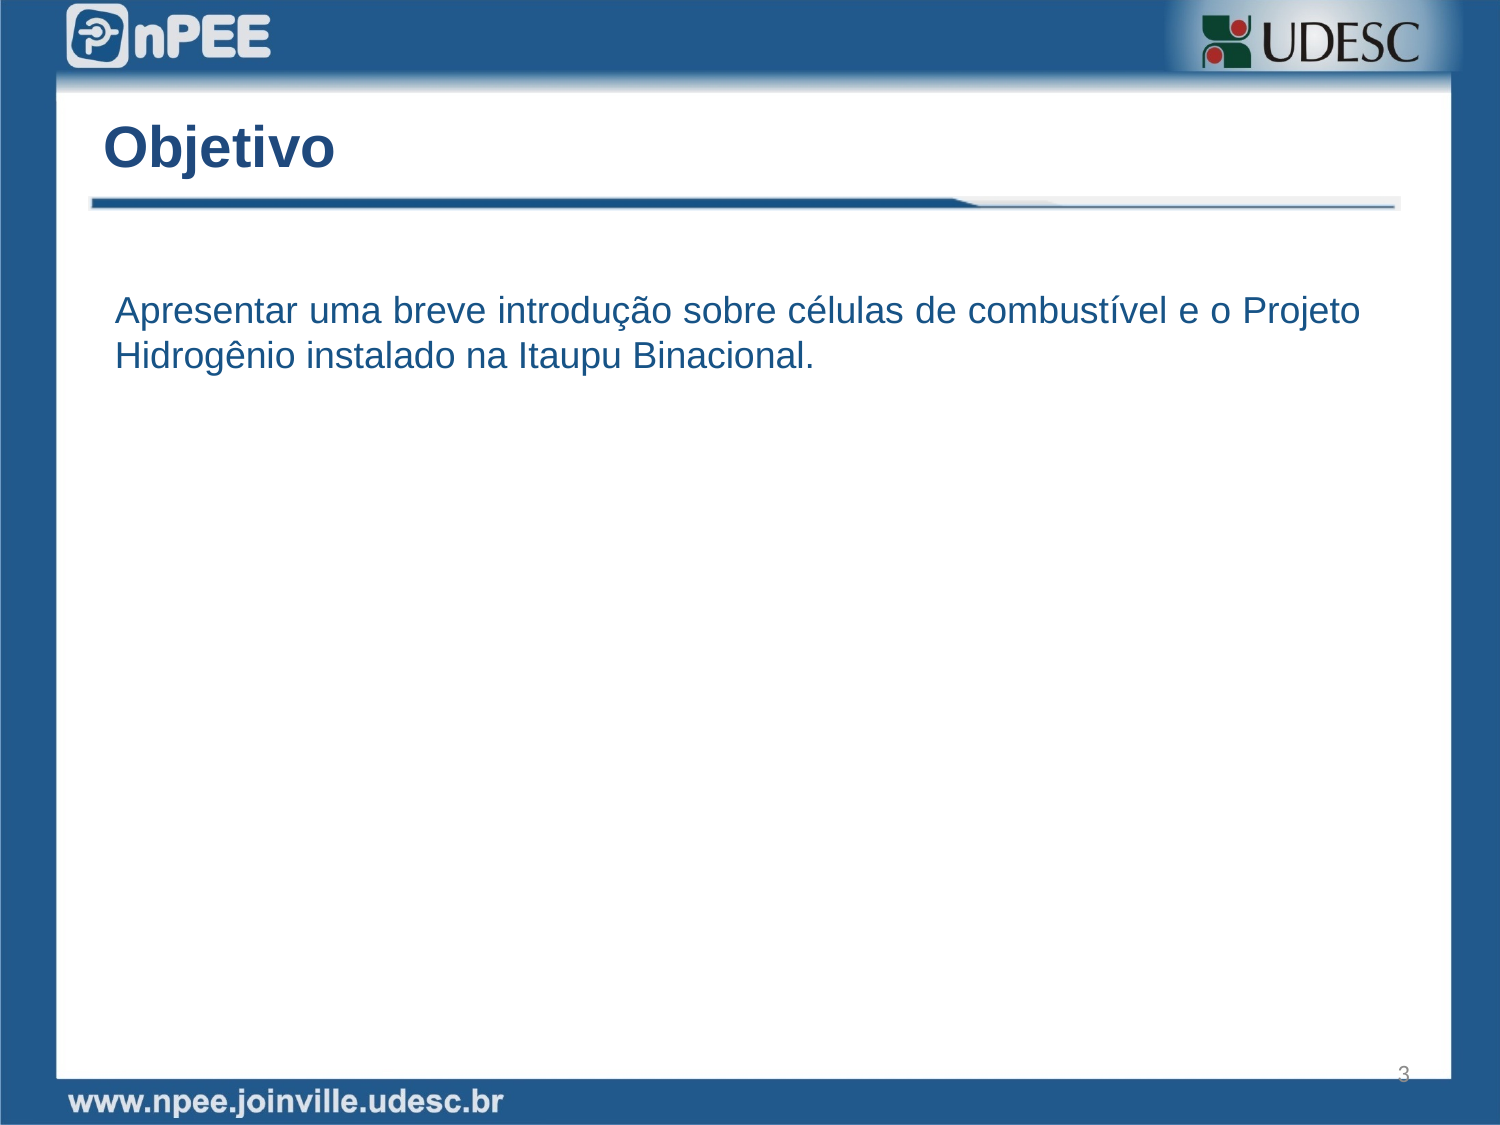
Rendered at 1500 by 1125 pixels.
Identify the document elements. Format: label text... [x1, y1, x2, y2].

text_box Objetivo [88, 101, 1388, 187]
slide_number 3 [1074, 1042, 1425, 1103]
picture [0, 0, 1500, 1125]
text_box Apresentar uma breve introdução sobre células de combustível e o Projeto Hidrogênio instalado na Itaupu Binacional. [100, 278, 1376, 384]
